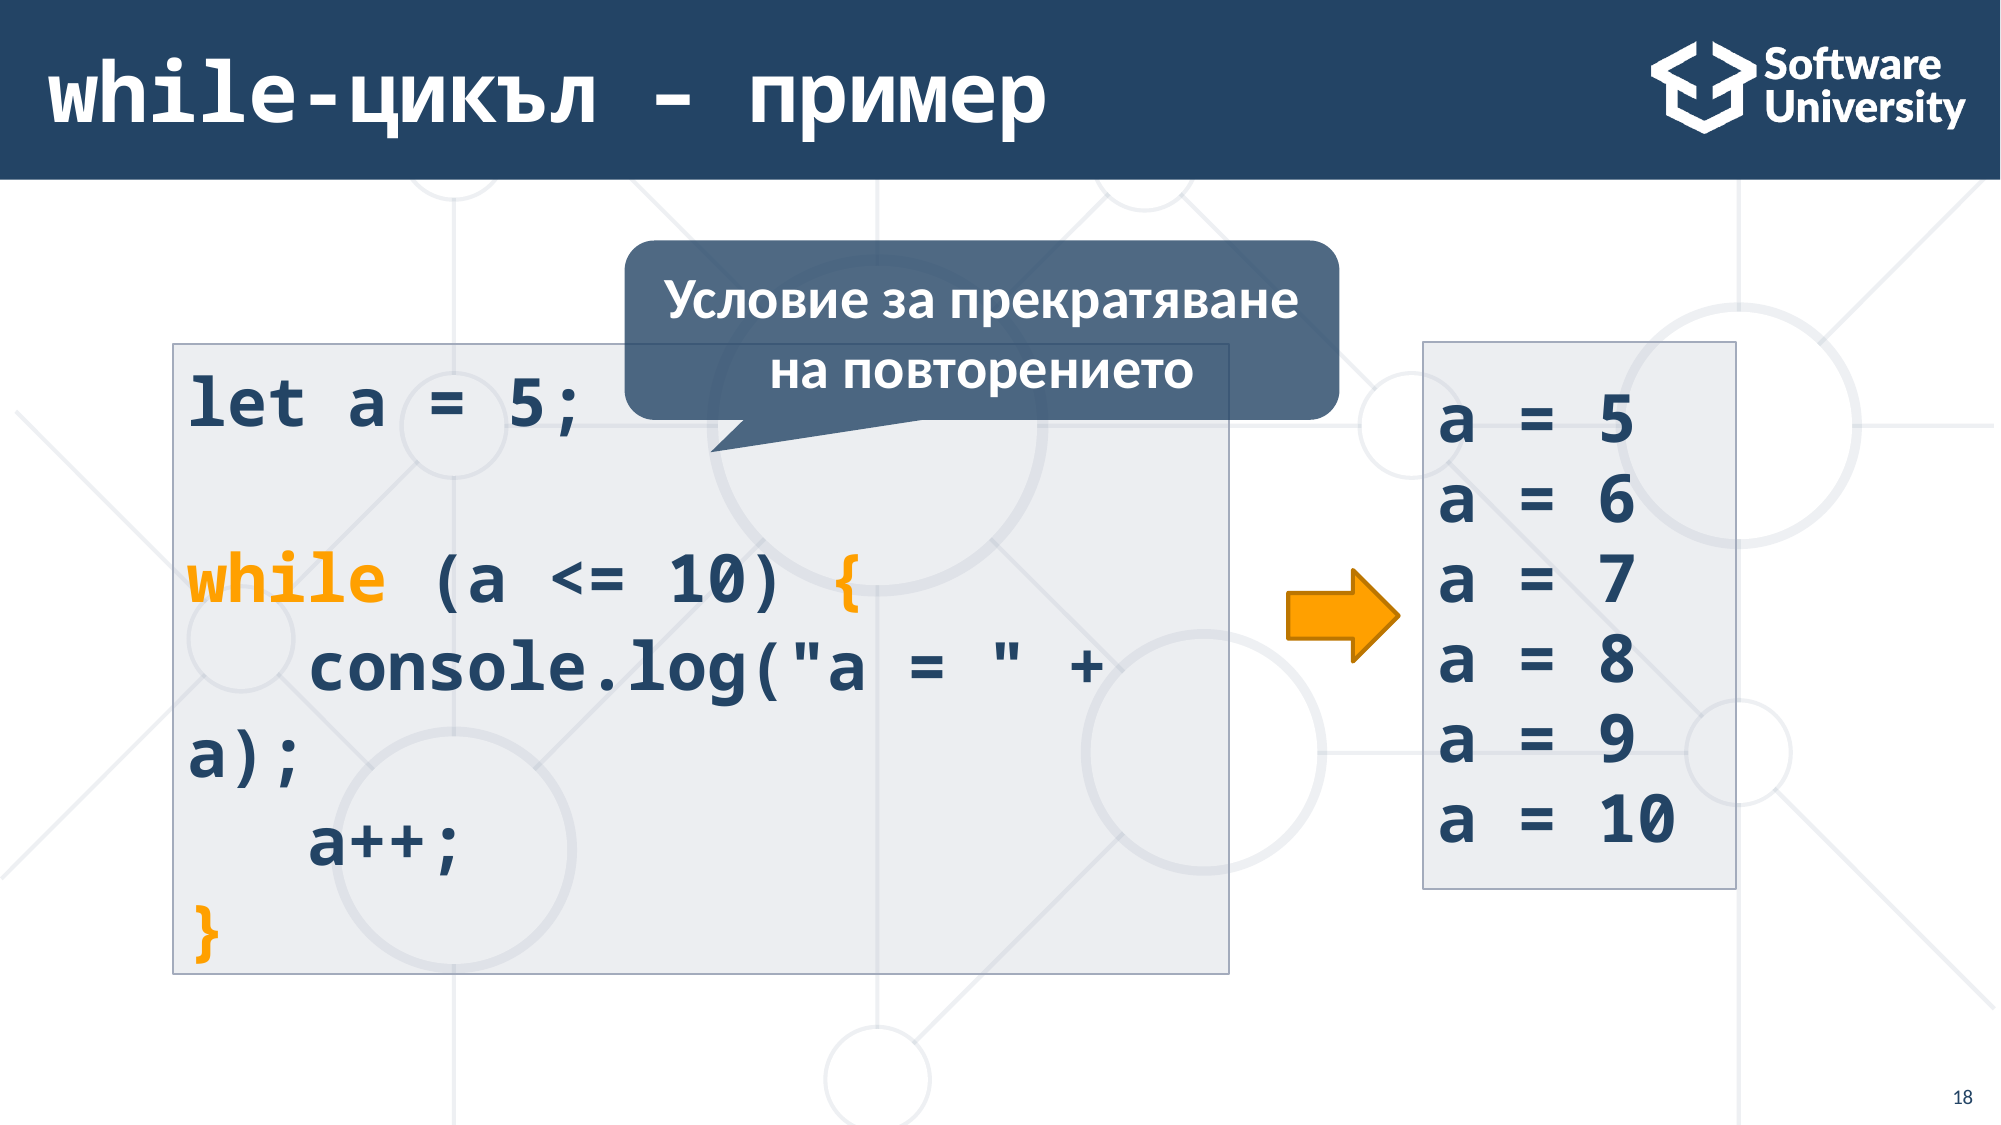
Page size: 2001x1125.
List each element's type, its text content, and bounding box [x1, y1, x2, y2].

text_box Условие за прекратяване на повторението [622, 238, 1342, 455]
title while-цикъл – пример [31, 16, 1625, 162]
text_box [1286, 568, 1401, 664]
text_box a = 5 a = 6 a = 7 a = 8 a = 9 a = 10 [1422, 342, 1737, 890]
text_box let a = 5; while (a <= 10) { console.log("a = " + a); a++; } [173, 344, 1229, 975]
slide_number 18 [1927, 1067, 1989, 1117]
picture [1651, 41, 1966, 134]
